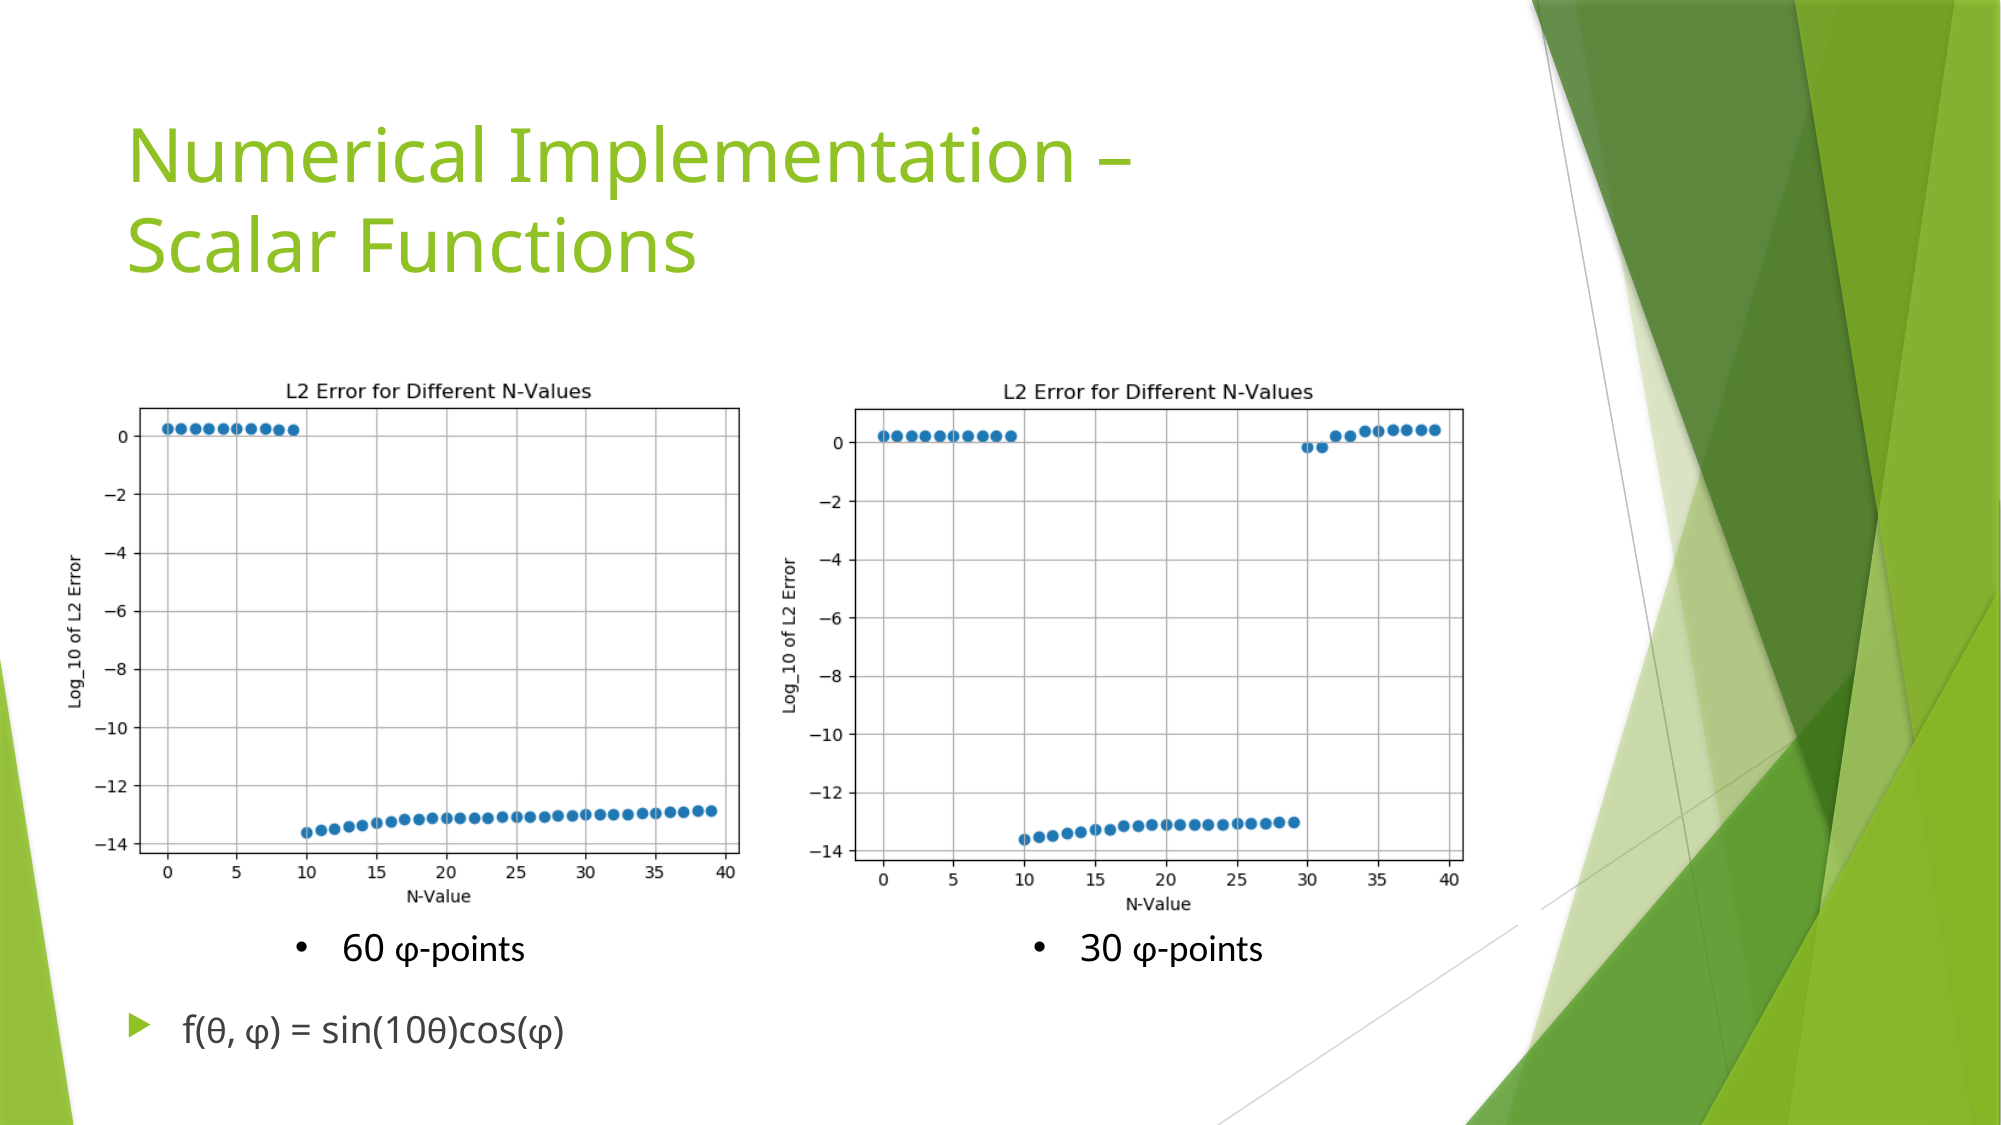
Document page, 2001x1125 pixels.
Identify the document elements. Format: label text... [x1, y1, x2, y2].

title Numerical Implementation – Scalar Functions [111, 99, 1522, 317]
text_box 60 φ-points [280, 927, 541, 977]
picture [42, 339, 1541, 926]
list f(θ, φ) = sin(10θ)cos(φ) [111, 998, 1522, 1069]
text_box 30 φ-points [1018, 936, 1279, 977]
